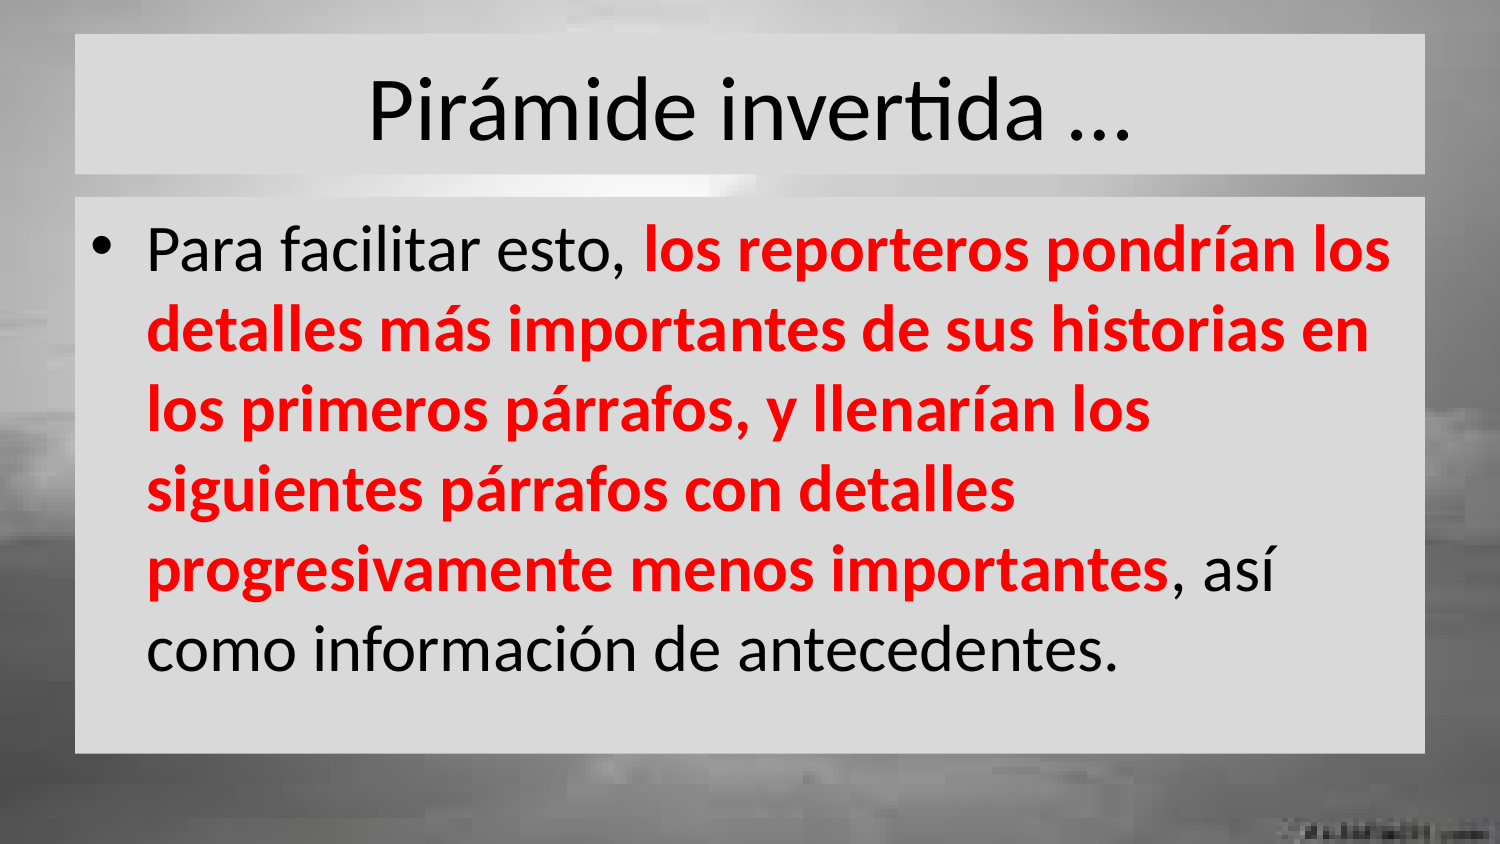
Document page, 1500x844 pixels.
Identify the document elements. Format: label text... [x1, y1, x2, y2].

picture [0, 0, 1500, 844]
title Pirámide invertida … [75, 33, 1425, 175]
list Para facilitar esto, los reporteros pondrían los detalles más importantes de sus historias en los primeros párrafos, y llenarían los siguientes párrafos con detalles progresivamente menos importantes, así como información de antecedentes. [75, 196, 1425, 754]
